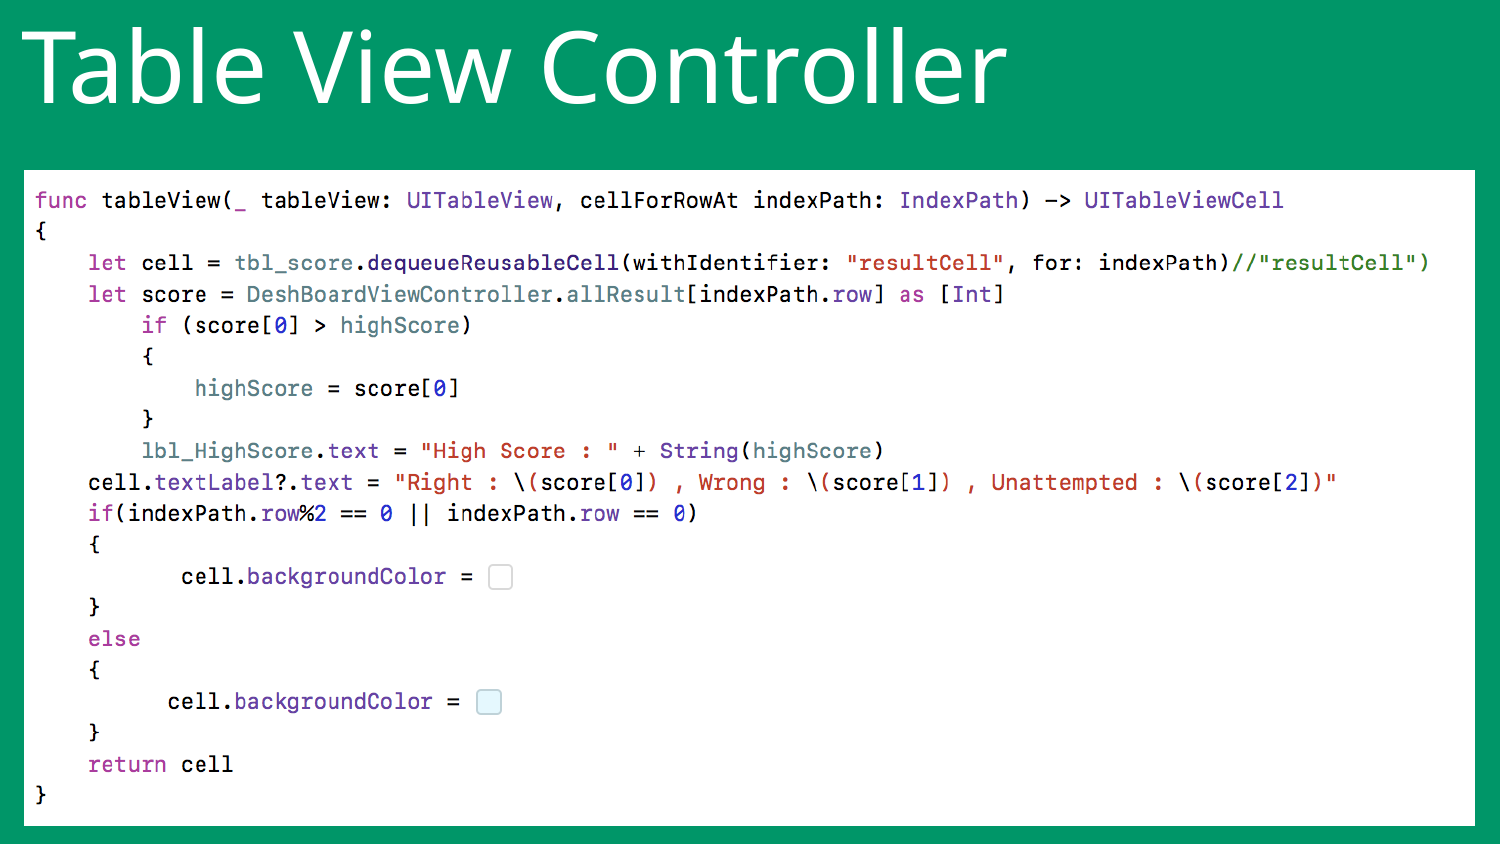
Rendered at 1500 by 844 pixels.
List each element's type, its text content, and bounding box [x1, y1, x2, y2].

title Table View Controller [6, 5, 1470, 122]
picture [24, 170, 1476, 826]
